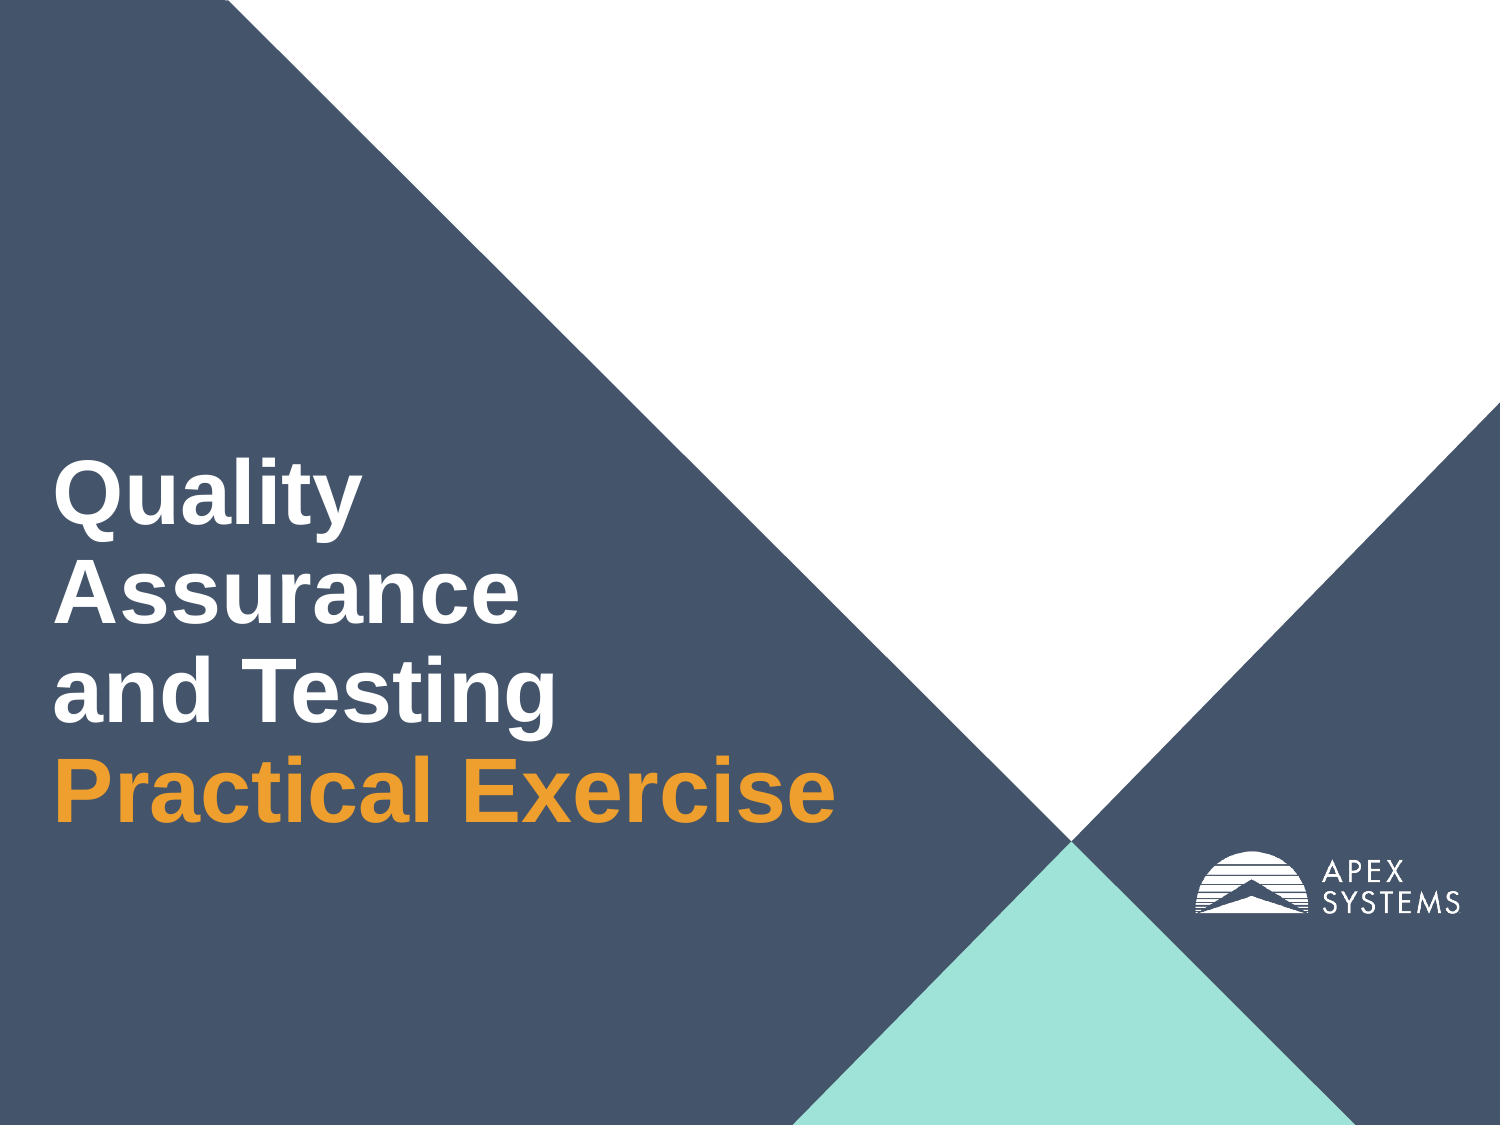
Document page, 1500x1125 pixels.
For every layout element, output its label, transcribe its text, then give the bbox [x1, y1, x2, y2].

list Quality Assurance and Testing [38, 437, 668, 631]
text_box Practical Exercise [38, 735, 1158, 842]
picture [1195, 851, 1461, 914]
